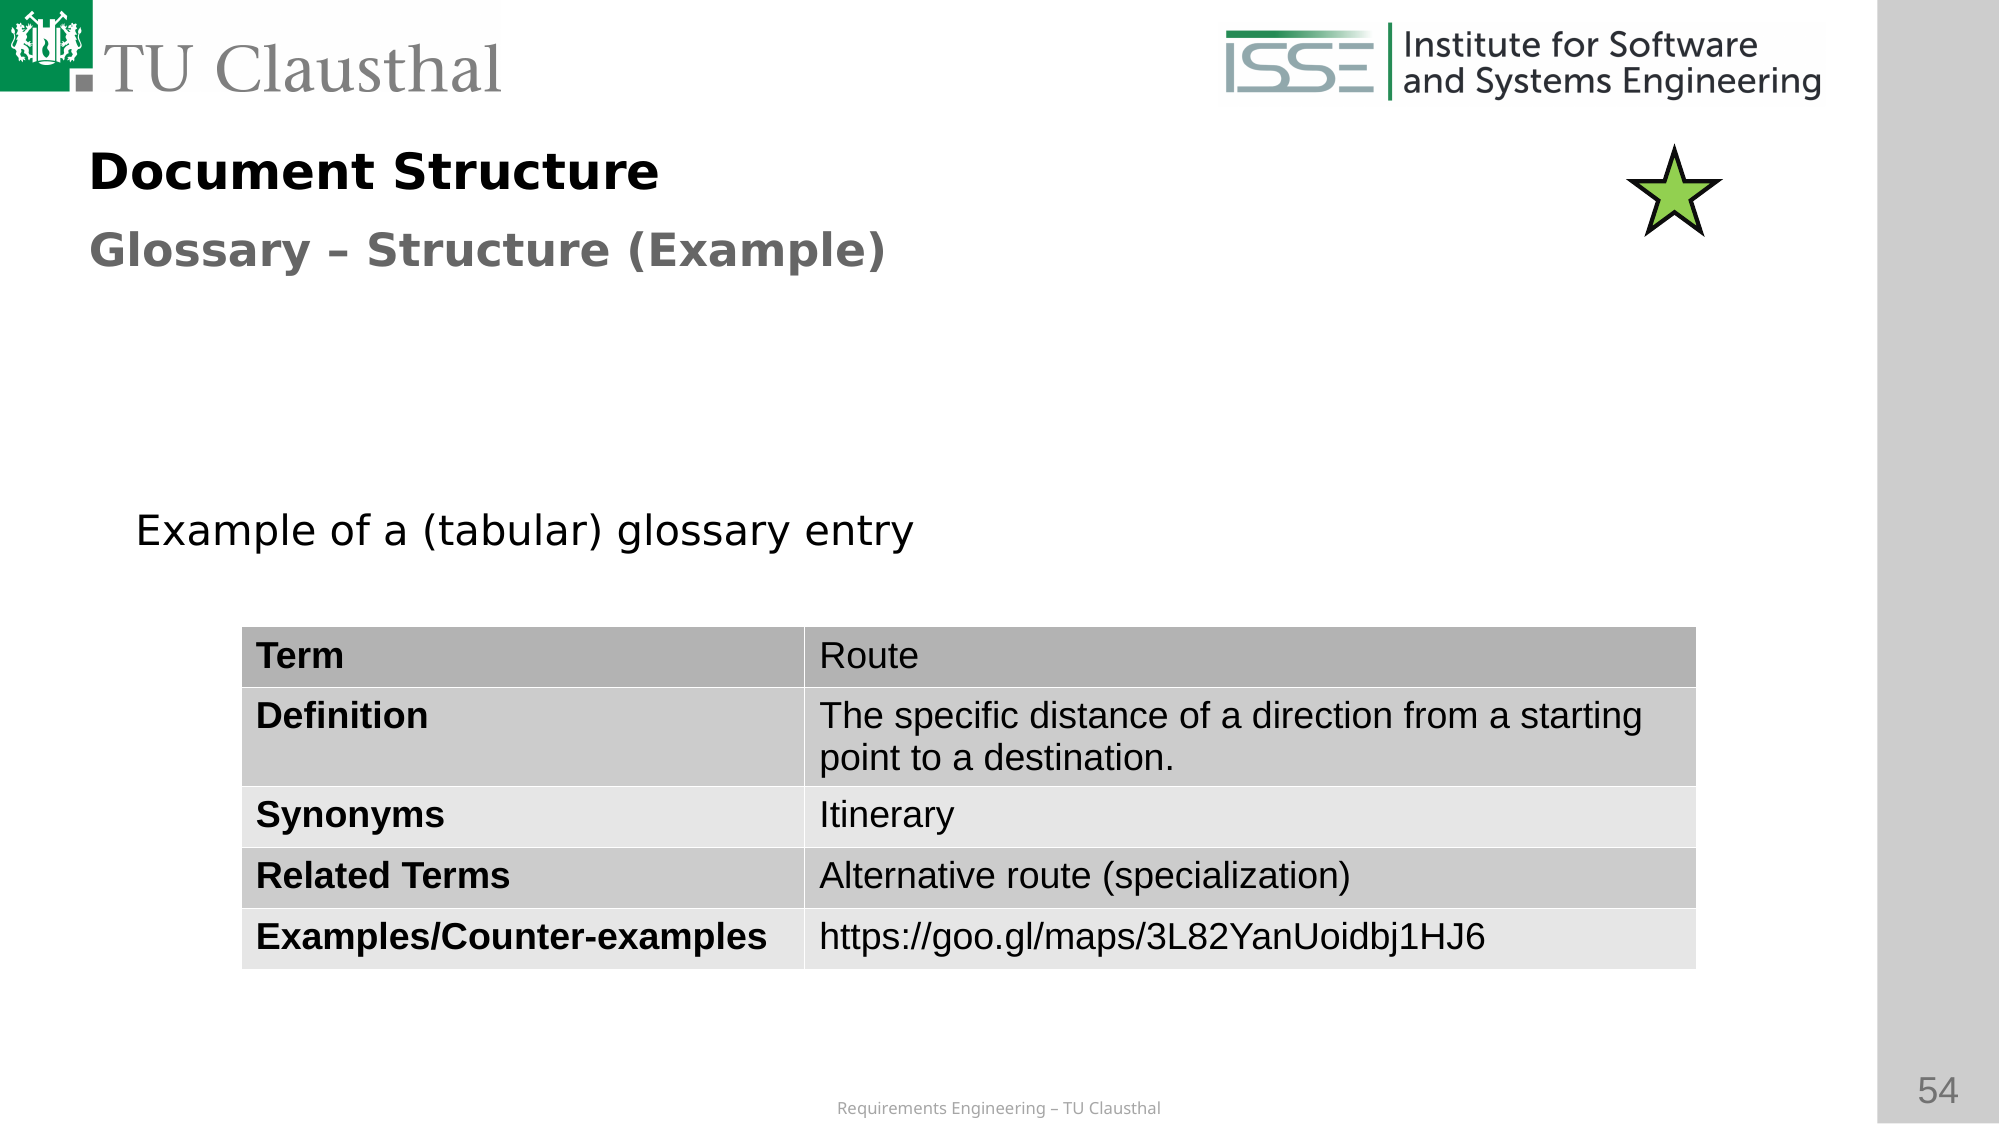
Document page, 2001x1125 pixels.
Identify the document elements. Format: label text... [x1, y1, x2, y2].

picture [1218, 22, 1826, 107]
table_cell https://goo.gl/maps/3L82YanUoidbj1HJ6 [805, 909, 1696, 969]
picture [0, 0, 501, 92]
list Example of a (tabular) glossary entry [99, 290, 1837, 1087]
table_header Route [805, 627, 1696, 687]
table_cell Examples/Counter-examples [242, 909, 804, 969]
table_cell The specific distance of a direction from a starting point to a destination. [805, 688, 1696, 786]
table_cell Itinerary [805, 787, 1696, 847]
table_cell Definition [242, 688, 804, 786]
table_cell Synonyms [242, 787, 804, 847]
text_box [74, 280, 1423, 995]
text_box Document Structure [88, 118, 1788, 200]
table_cell Alternative route (specialization) [805, 848, 1696, 908]
text_box [1625, 143, 1724, 237]
table_header Term [242, 627, 804, 687]
table_cell Related Terms [242, 848, 804, 908]
text_box Glossary – Structure (Example) [88, 207, 1788, 290]
